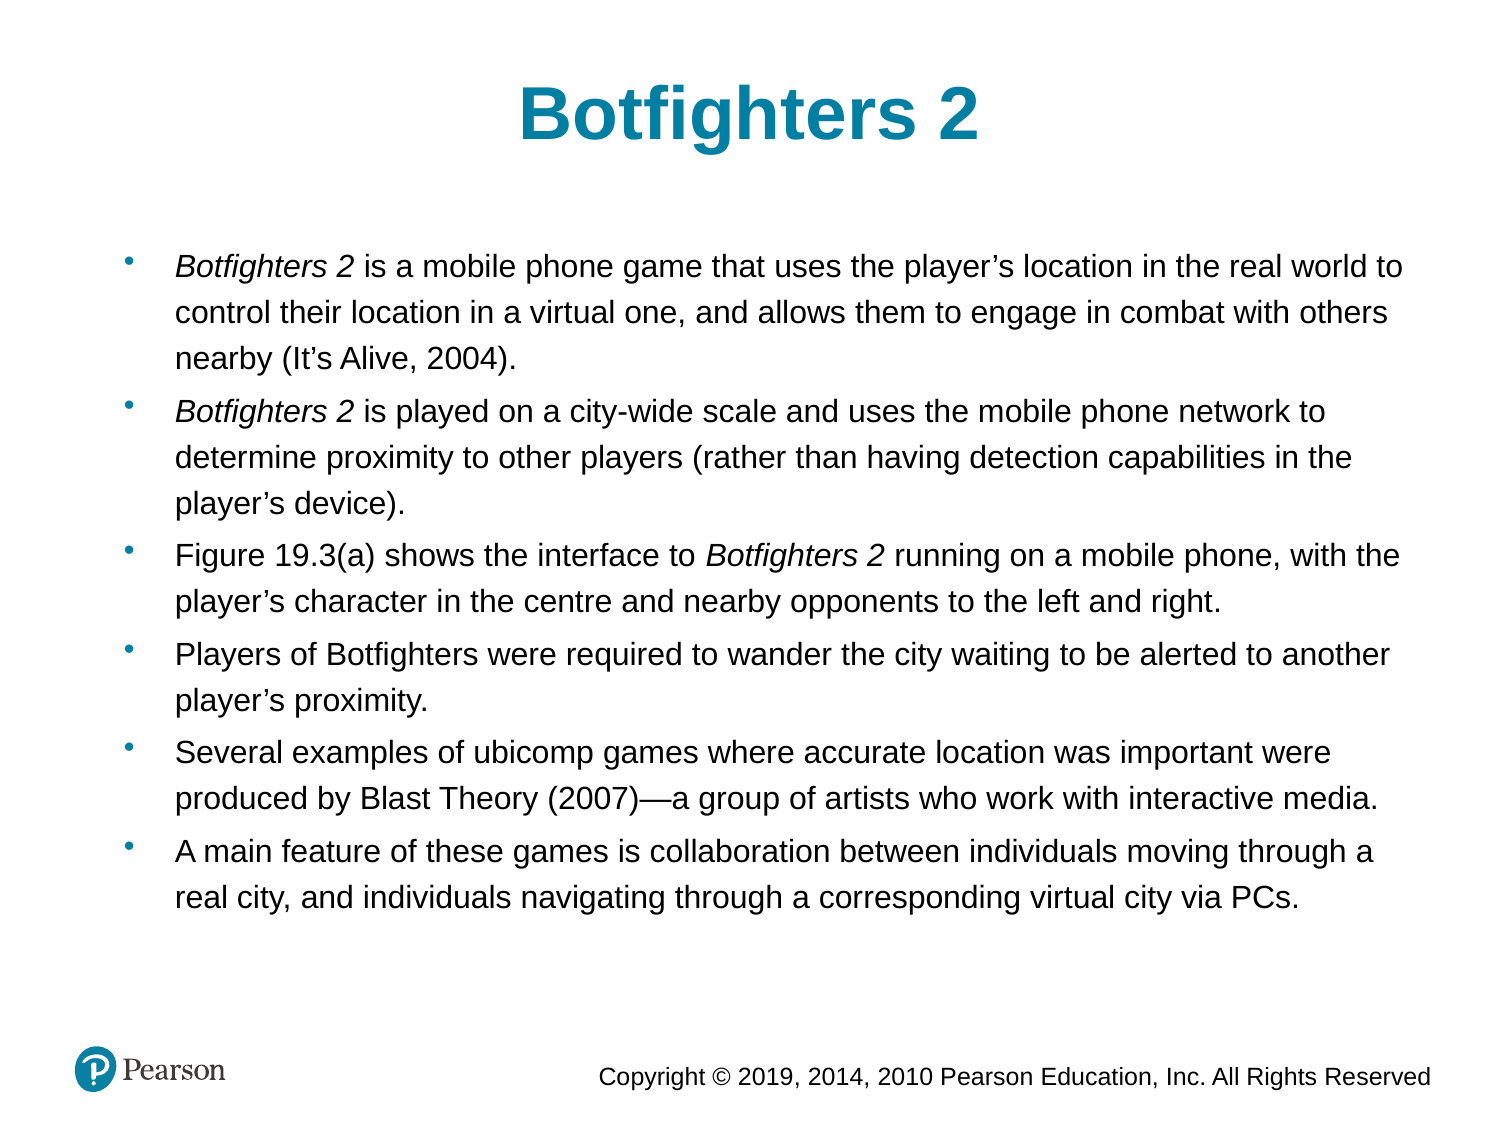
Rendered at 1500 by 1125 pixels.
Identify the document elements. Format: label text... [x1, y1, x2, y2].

title Botfighters 2 [103, 57, 1397, 162]
list Botfighters 2 is a mobile phone game that uses the player’s location in the real world to control their location in a virtual one, and allows them to engage in combat with others nearby (It’s Alive, 2004). Botfighters 2 is played on a city-wide scale and uses the mobile phone network to determine proximity to other players (rather than having detection capabilities in the player’s device). Figure 19.3(a) shows the interface to Botfighters 2 running on a mobile phone, with the player’s character in the centre and nearby opponents to the left and right. Players of Botfighters were required to wander the city waiting to be alerted to another player’s proximity. Several examples of ubicomp games where accurate location was important were produced by Blast Theory (2007)—a group of artists who work with interactive media. A main feature of these games is collaboration between individuals moving through a real city, and individuals navigating through a corresponding virtual city via PCs. [108, 230, 1438, 1017]
